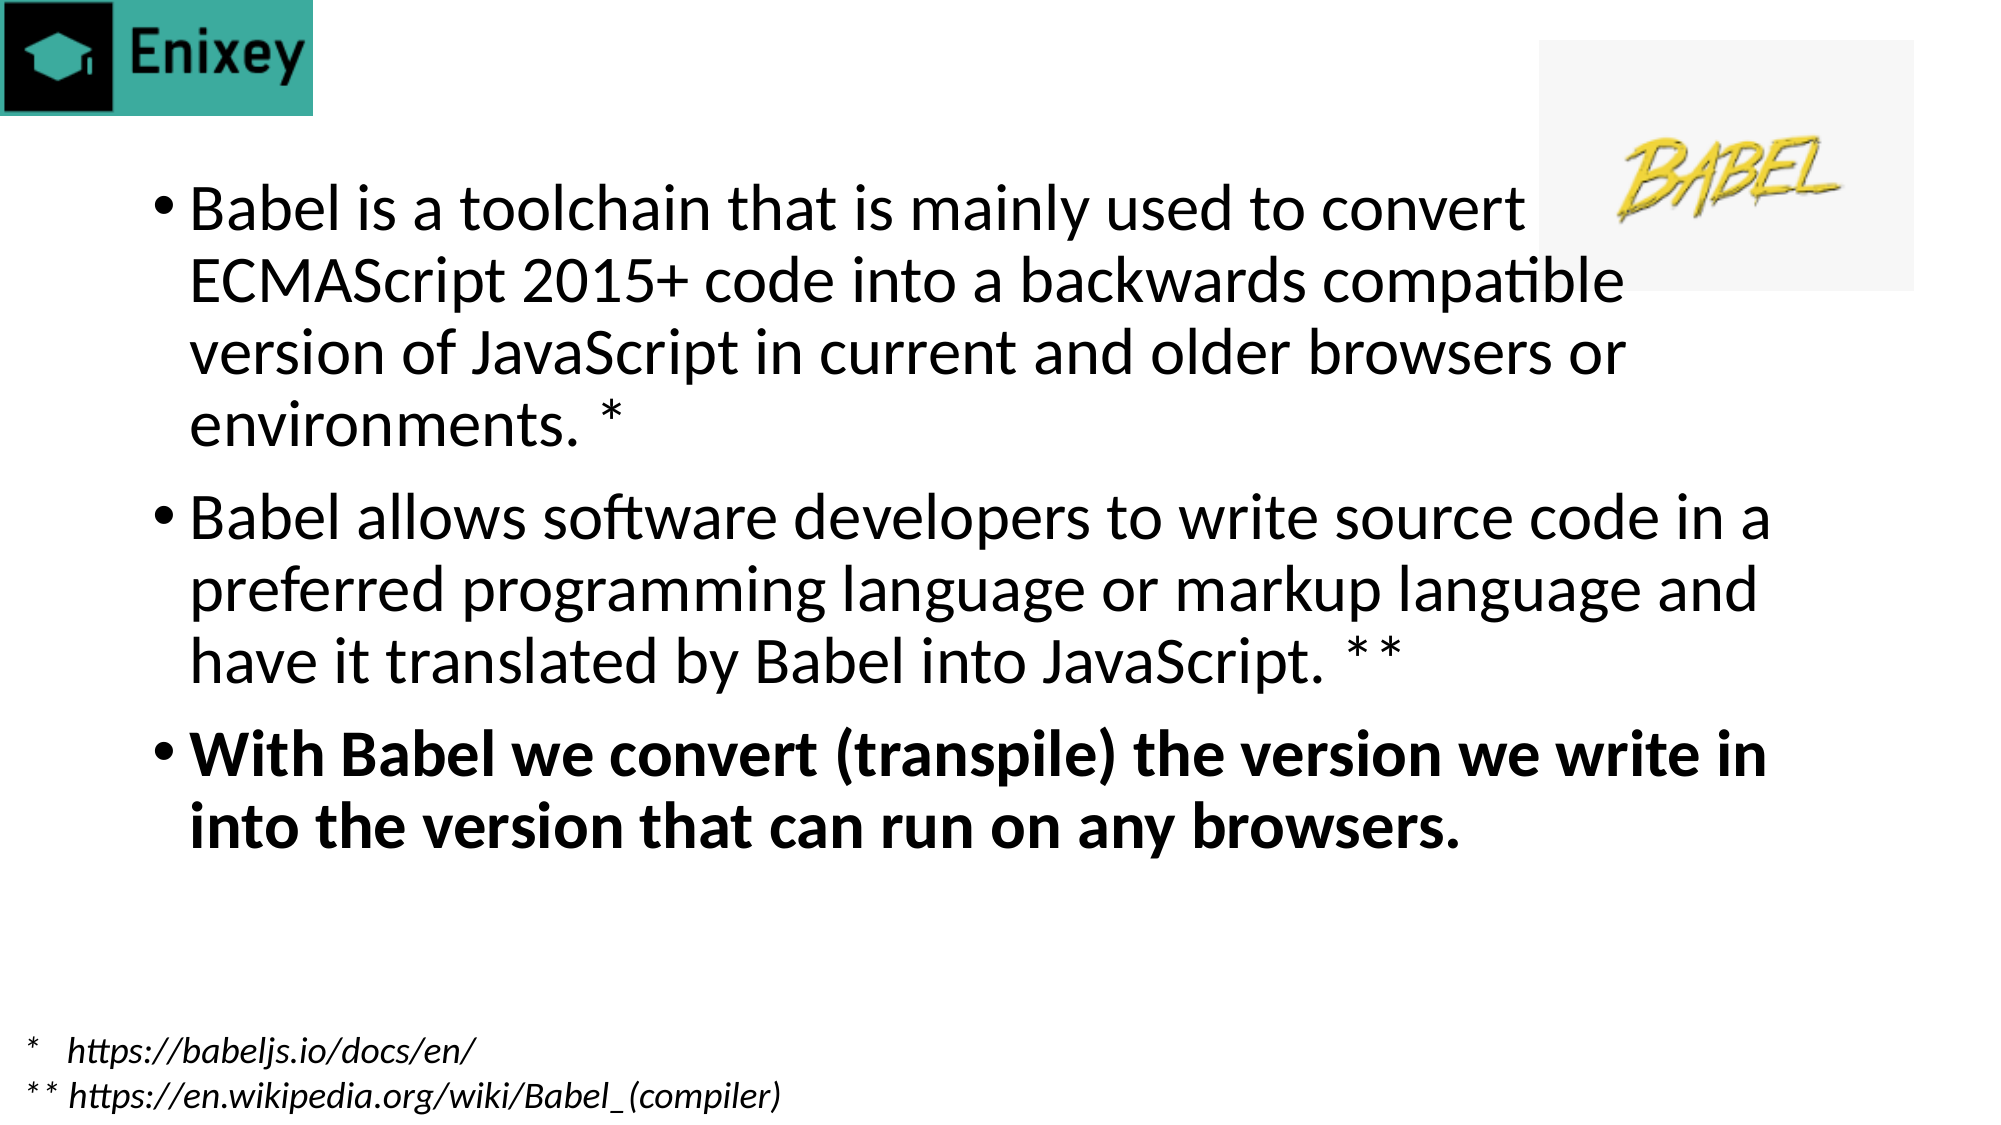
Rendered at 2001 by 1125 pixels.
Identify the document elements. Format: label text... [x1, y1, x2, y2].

picture [0, 0, 313, 116]
text_box * https://babeljs.io/docs/en/ ** https://en.wikipedia.org/wiki/Babel_(compiler) [7, 1018, 798, 1124]
list Babel is a toolchain that is mainly used to convert ECMAScript 2015+ code into a backwards compatible version of JavaScript in current and older browsers or environments. * Babel allows software developers to write source code in a preferred programming language or markup language and have it translated by Babel into JavaScript. ** With Babel we convert (transpile) the version we write in into the version that can run on any browsers. [137, 165, 1853, 966]
picture [1539, 40, 1914, 291]
